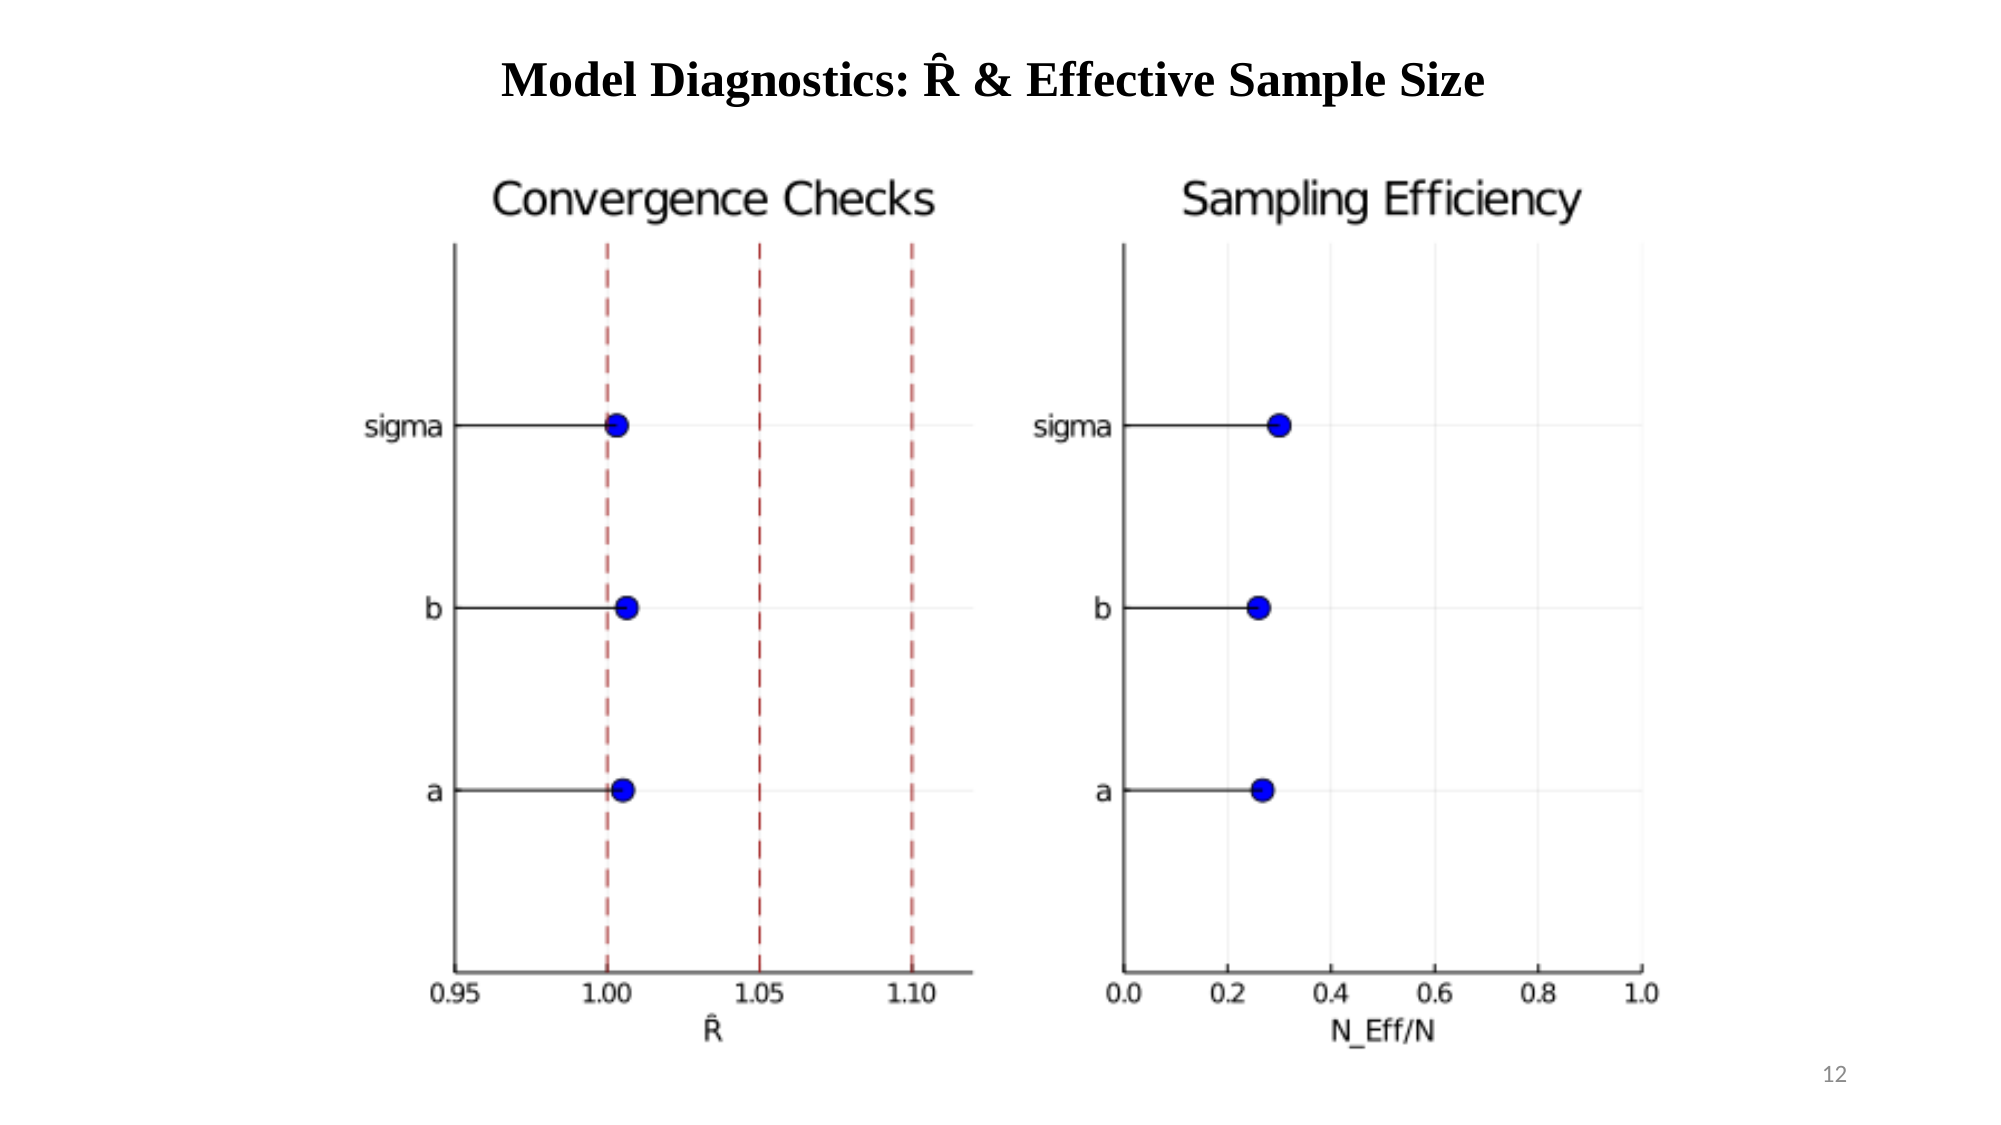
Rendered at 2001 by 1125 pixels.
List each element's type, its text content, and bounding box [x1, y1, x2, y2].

slide_number 12 [1412, 1042, 1863, 1103]
text_box Model Diagnostics: Ȓ & Effective Sample Size [486, 39, 1514, 115]
picture [331, 175, 1669, 1067]
